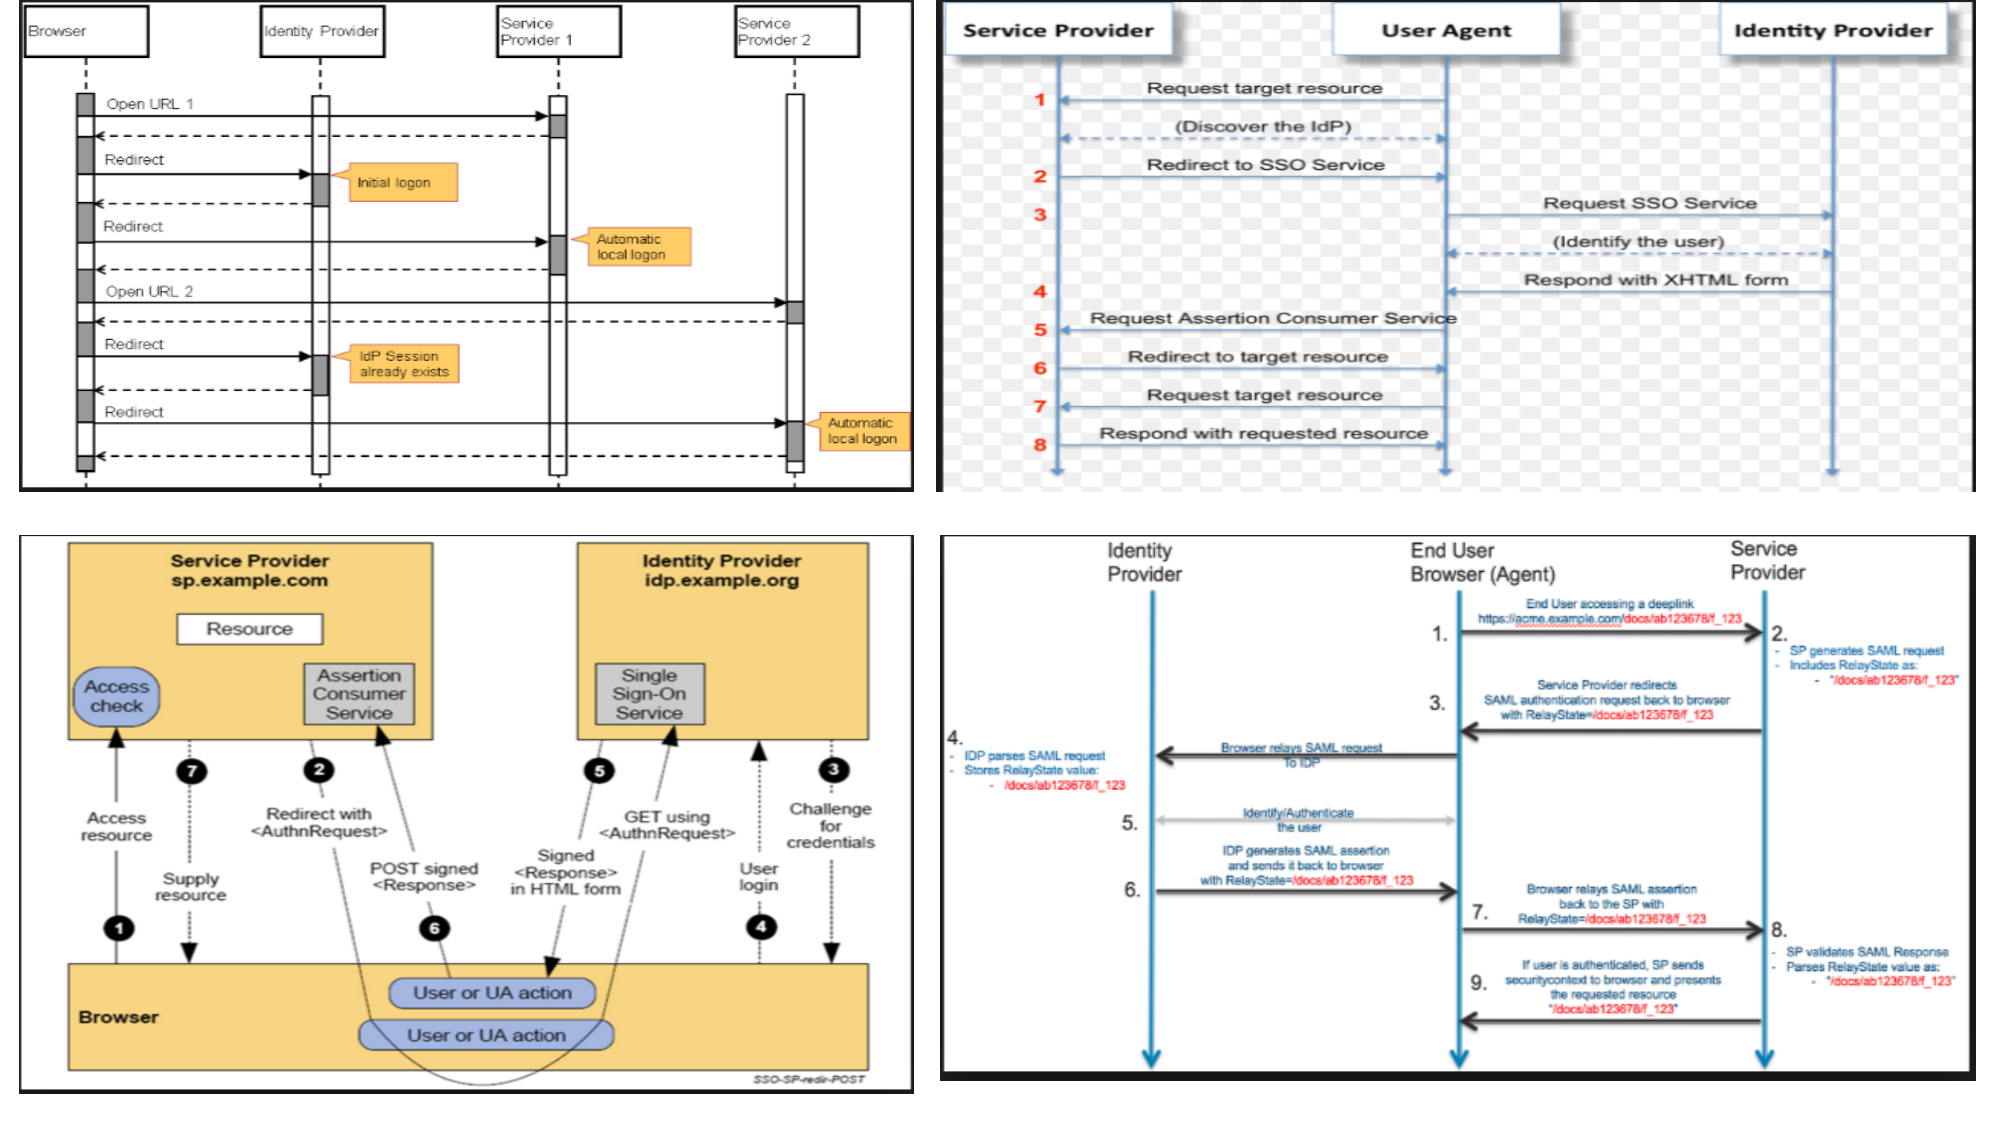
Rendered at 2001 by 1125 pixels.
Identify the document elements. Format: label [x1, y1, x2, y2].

picture [935, 0, 1976, 492]
picture [19, 535, 914, 1094]
picture [940, 535, 1976, 1081]
picture [19, 0, 914, 492]
